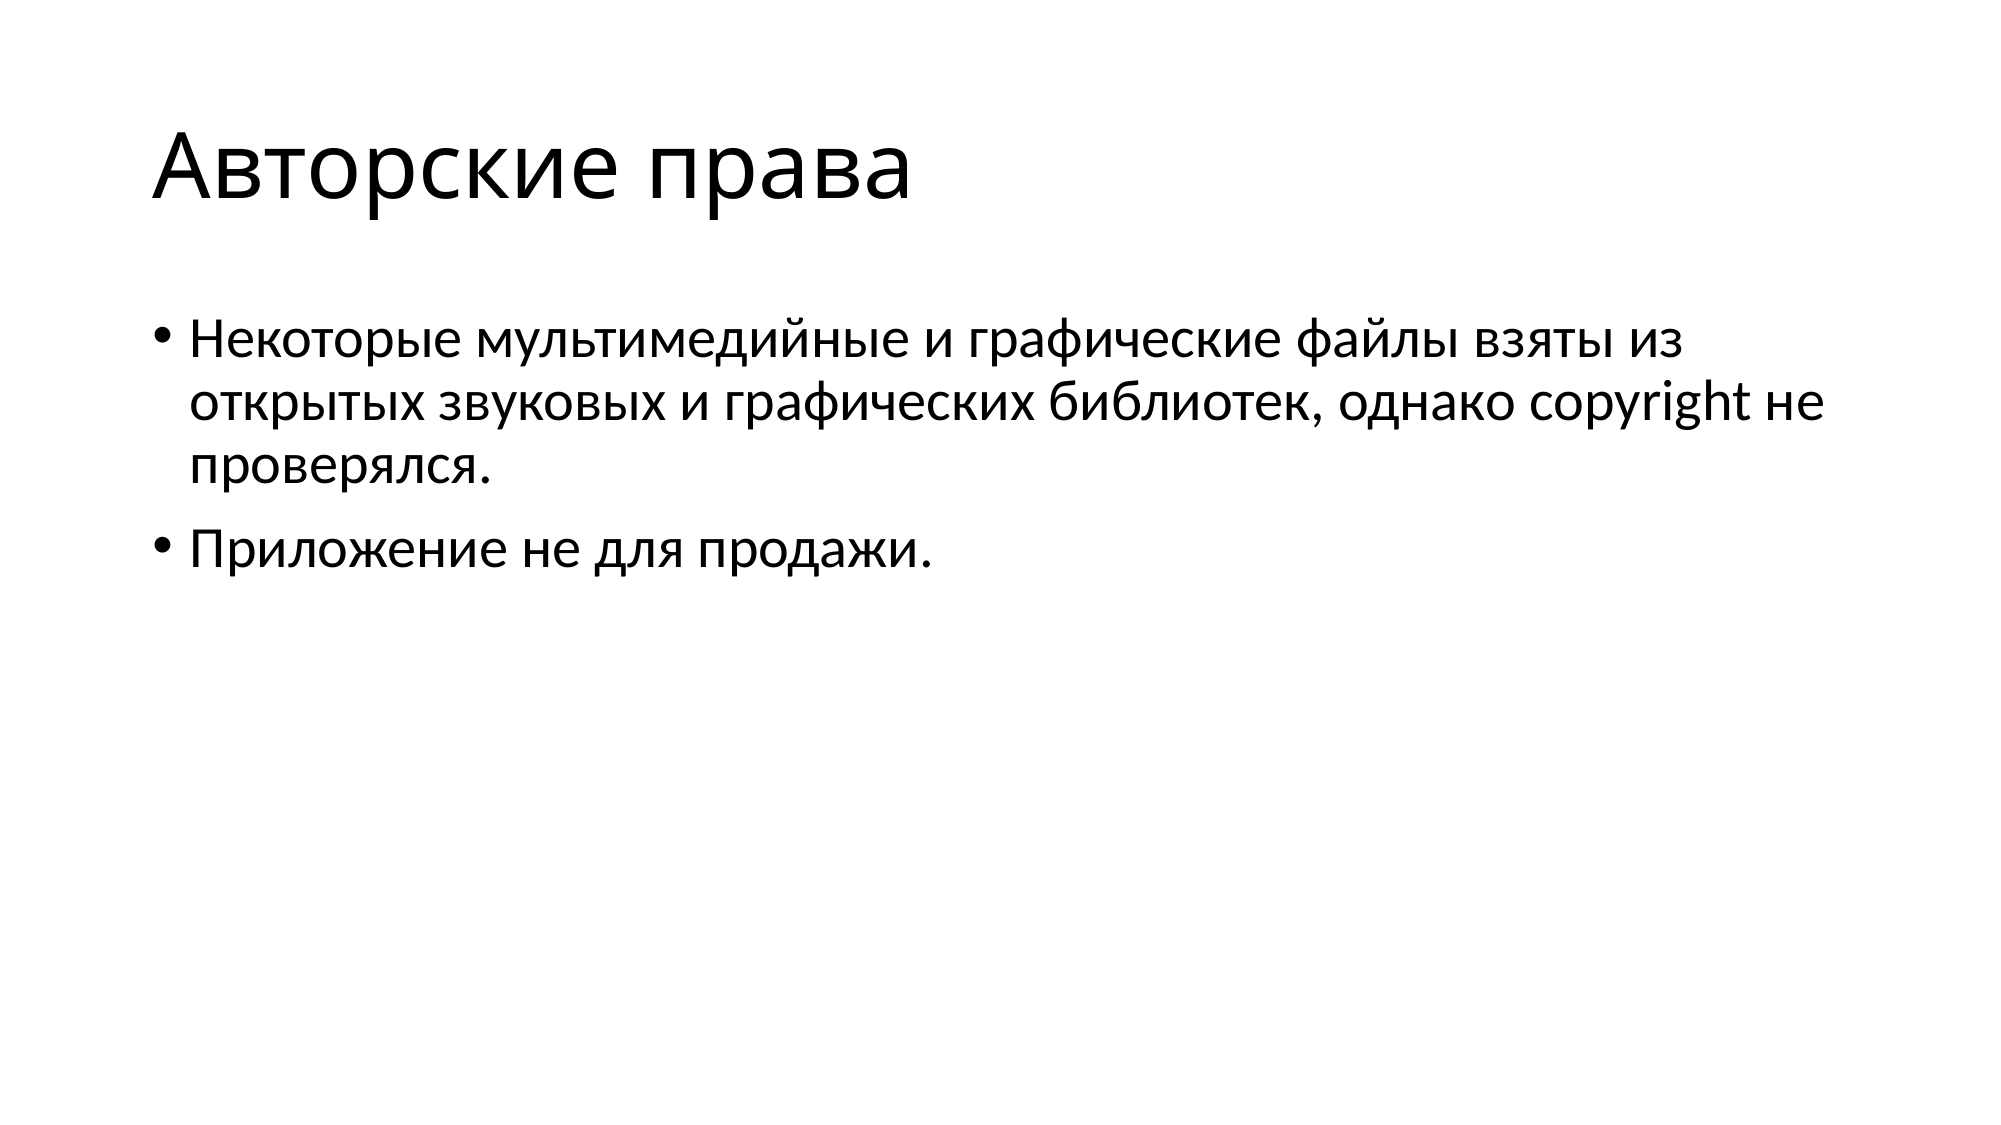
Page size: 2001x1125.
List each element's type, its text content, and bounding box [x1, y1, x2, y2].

title Авторские права [137, 59, 1863, 278]
list Некоторые мультимедийные и графические файлы взяты из открытых звуковых и графических библиотек, однако copyright не проверялся. Приложение не для продажи. [137, 299, 1863, 1014]
